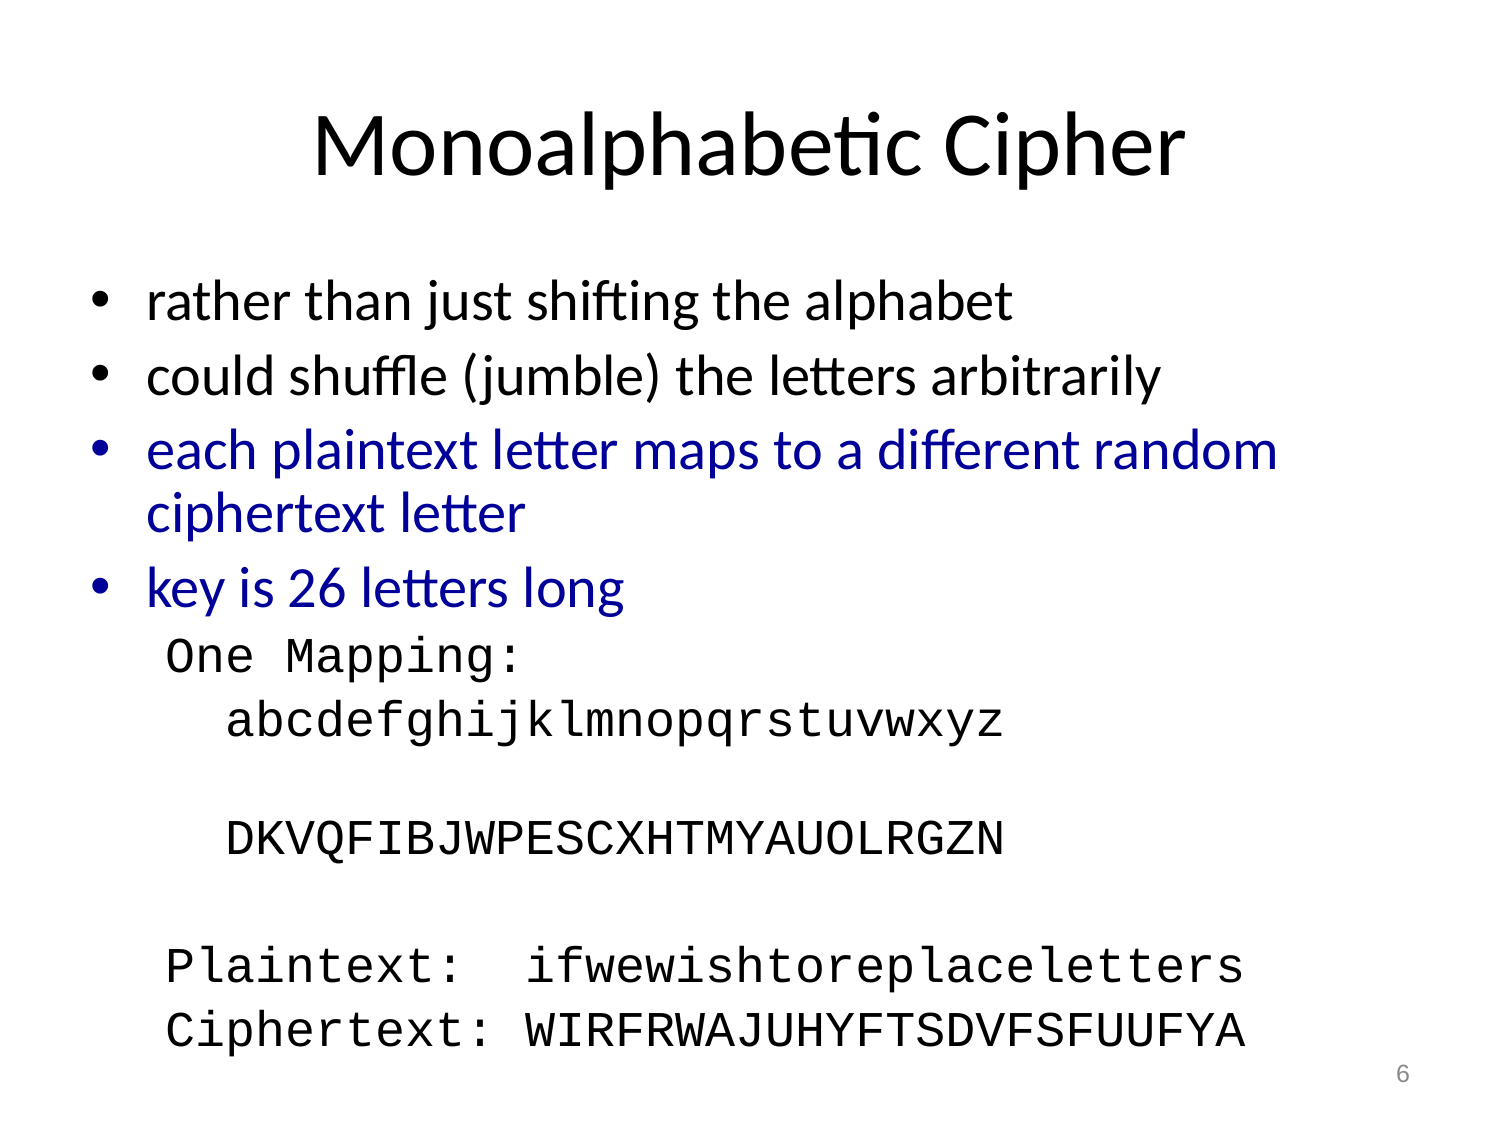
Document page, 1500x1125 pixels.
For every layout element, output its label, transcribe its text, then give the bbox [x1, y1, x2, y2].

list rather than just shifting the alphabet could shuffle (jumble) the letters arbitrarily each plaintext letter maps to a different random ciphertext letter key is 26 letters long One Mapping: abcdefghijklmnopqrstuvwxyz DKVQFIBJWPESCXHTMYAUOLRGZN Plaintext: ifwewishtoreplaceletters Ciphertext: WIRFRWAJUHYFTSDVFSFUUFYA [75, 262, 1425, 1059]
slide_number 6 [1074, 1042, 1425, 1103]
title Monoalphabetic Cipher [75, 45, 1425, 233]
